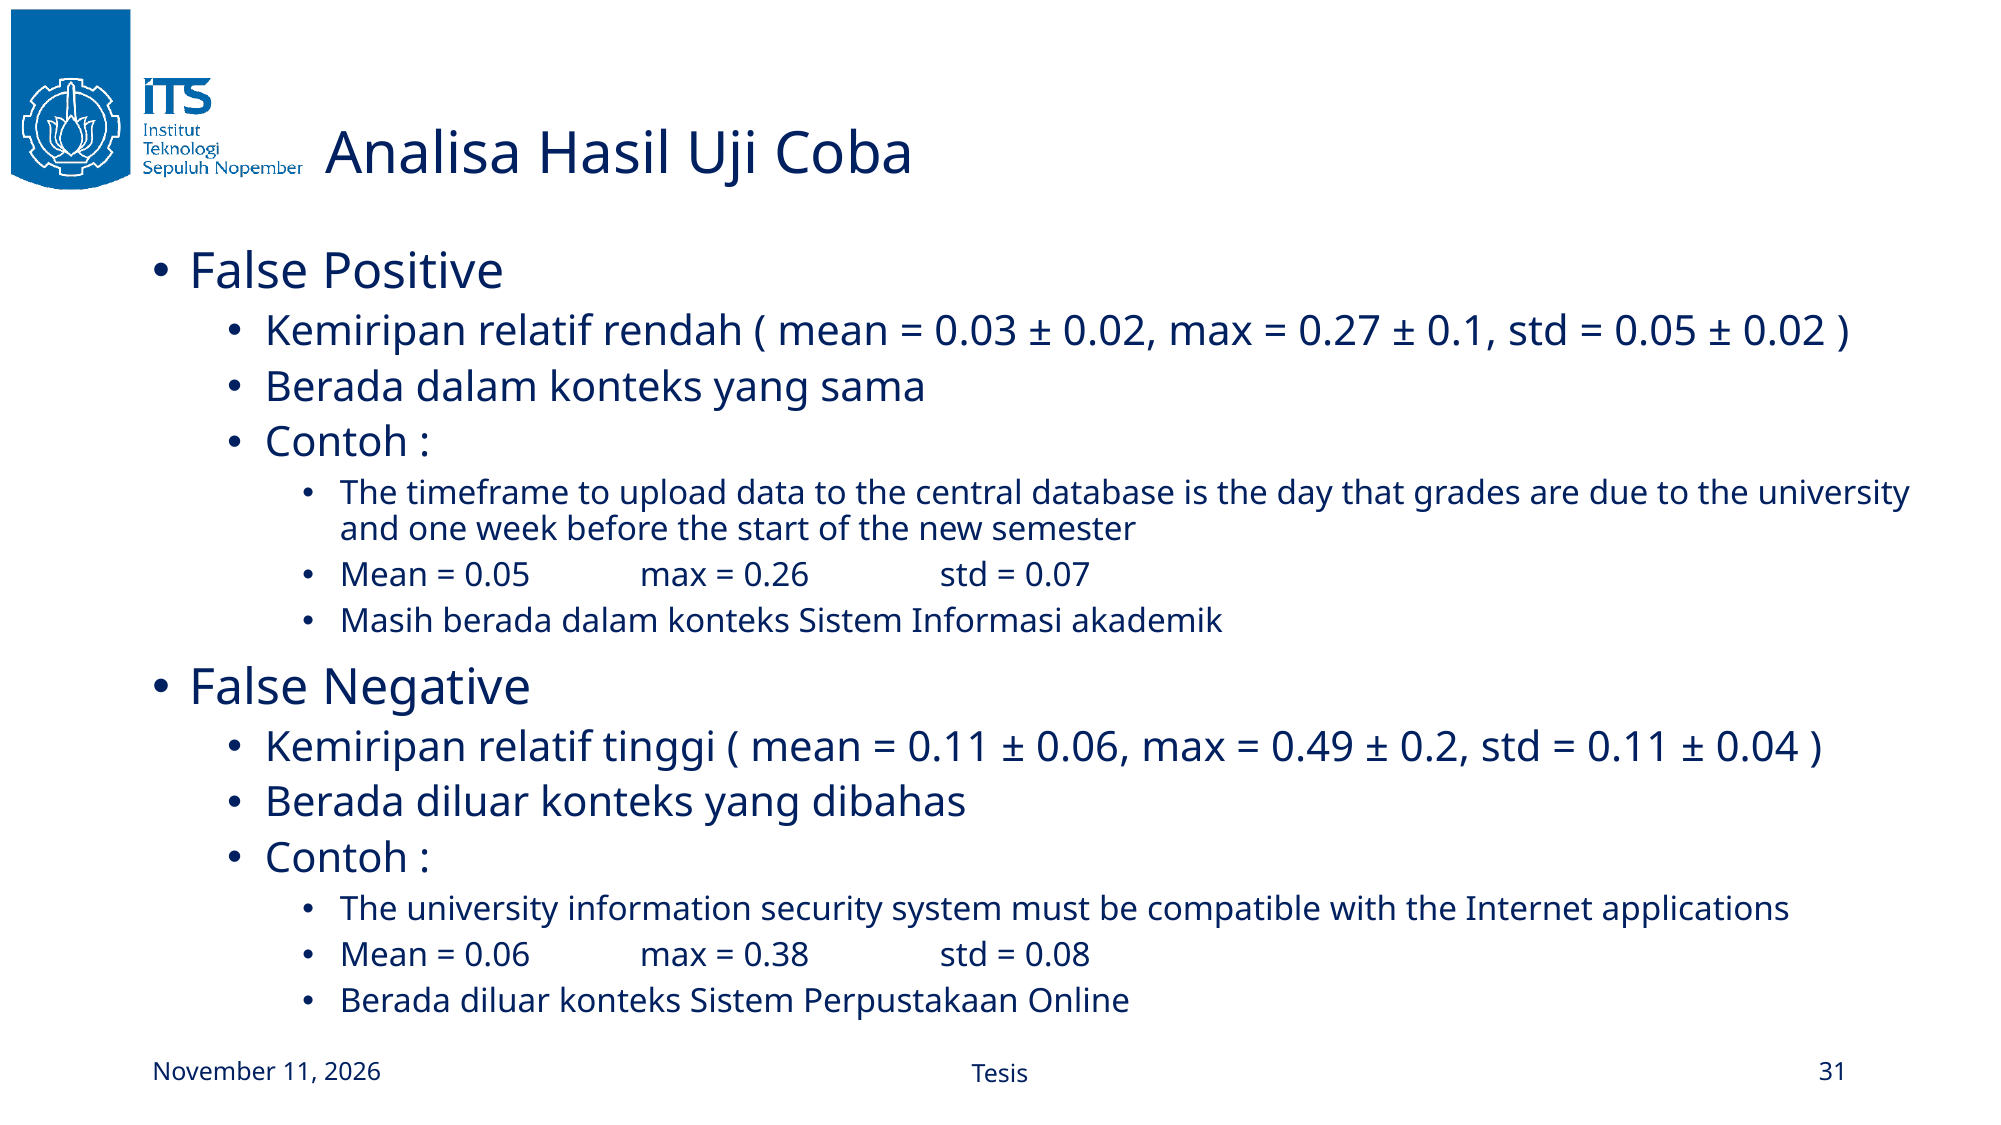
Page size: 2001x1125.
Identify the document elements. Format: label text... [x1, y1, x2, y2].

slide_number 31 [1412, 1042, 1863, 1103]
title Analisa Hasil Uji Coba [310, 84, 2000, 225]
list False Positive Kemiripan relatif rendah ( mean = 0.03 ± 0.02, max = 0.27 ± 0.1, std = 0.05 ± 0.02 ) Berada dalam konteks yang sama Contoh : The timeframe to upload data to the central database is the day that grades are due to the university and one week before the start of the new semester Mean = 0.05 max = 0.26 std = 0.07 Masih berada dalam konteks Sistem Informasi akademik False Negative Kemiripan relatif tinggi ( mean = 0.11 ± 0.06, max = 0.49 ± 0.2, std = 0.11 ± 0.04 ) Berada diluar konteks yang dibahas Contoh : The university information security system must be compatible with the Internet applications Mean = 0.06 max = 0.38 std = 0.08 Berada diluar konteks Sistem Perpustakaan Online [137, 237, 1994, 1043]
footer Tesis [662, 1042, 1338, 1103]
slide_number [137, 1042, 588, 1103]
picture [0, 0, 311, 200]
